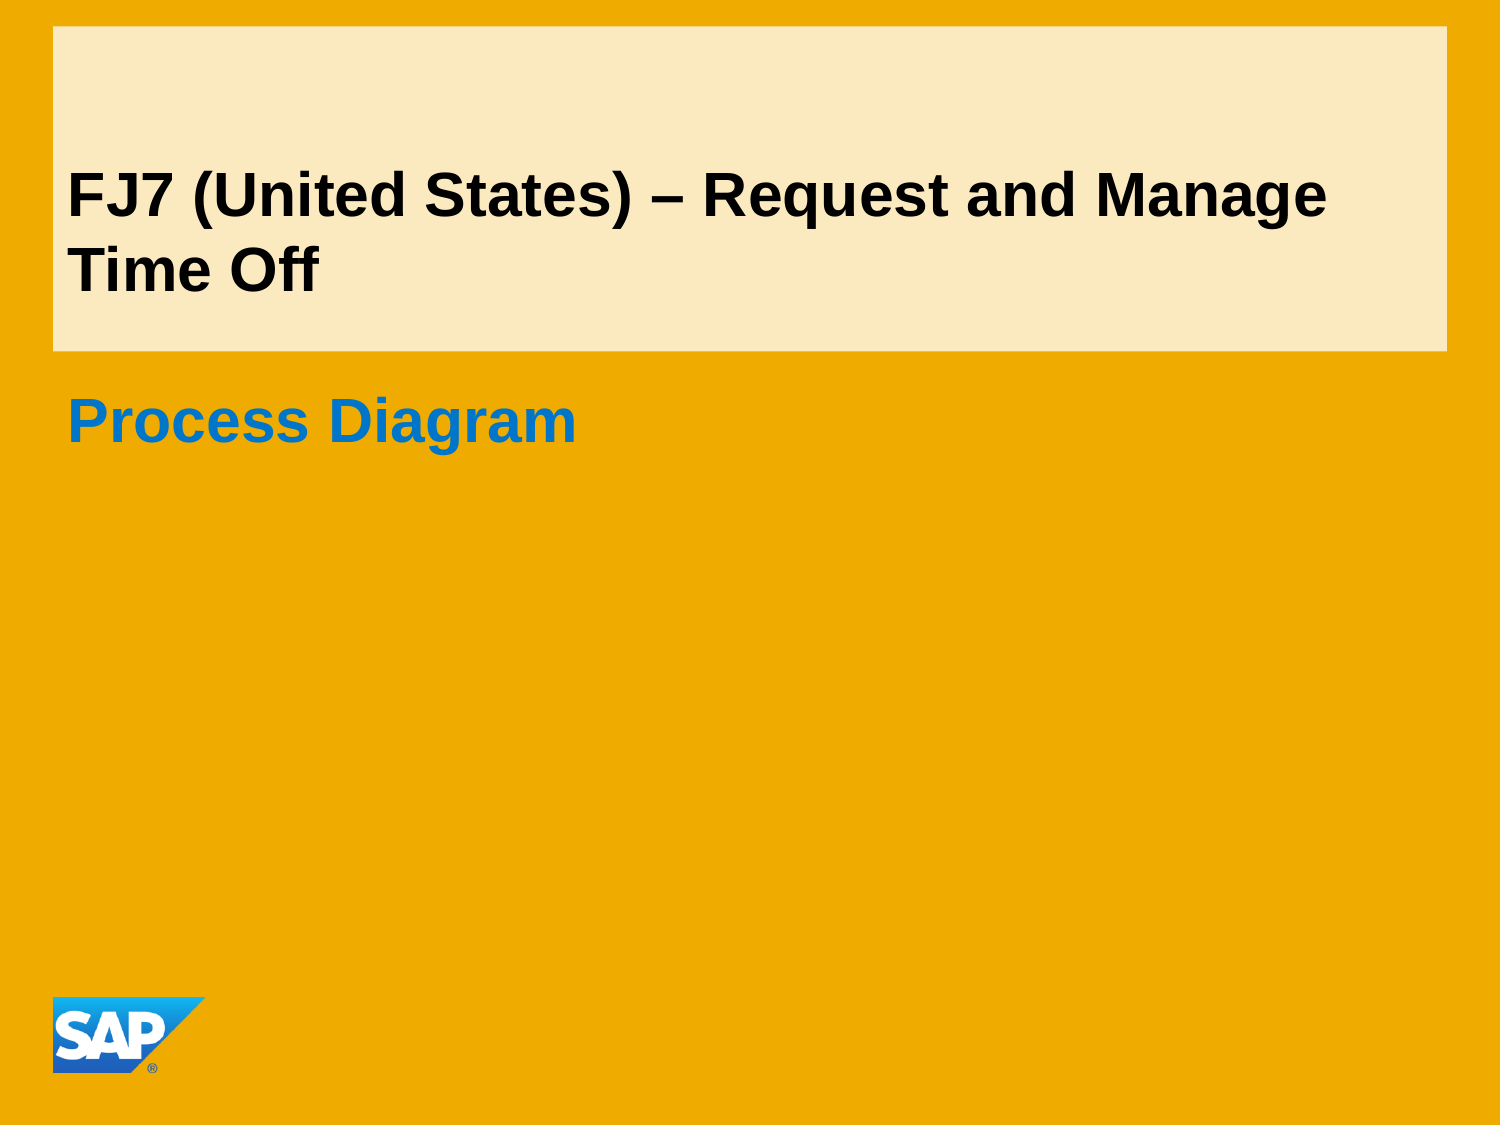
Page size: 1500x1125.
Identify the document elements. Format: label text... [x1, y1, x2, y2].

title FJ7 (United States) – Request and Manage Time Off [67, 28, 1427, 351]
picture [53, 1000, 205, 1073]
subtitle Process Diagram [67, 379, 1190, 461]
